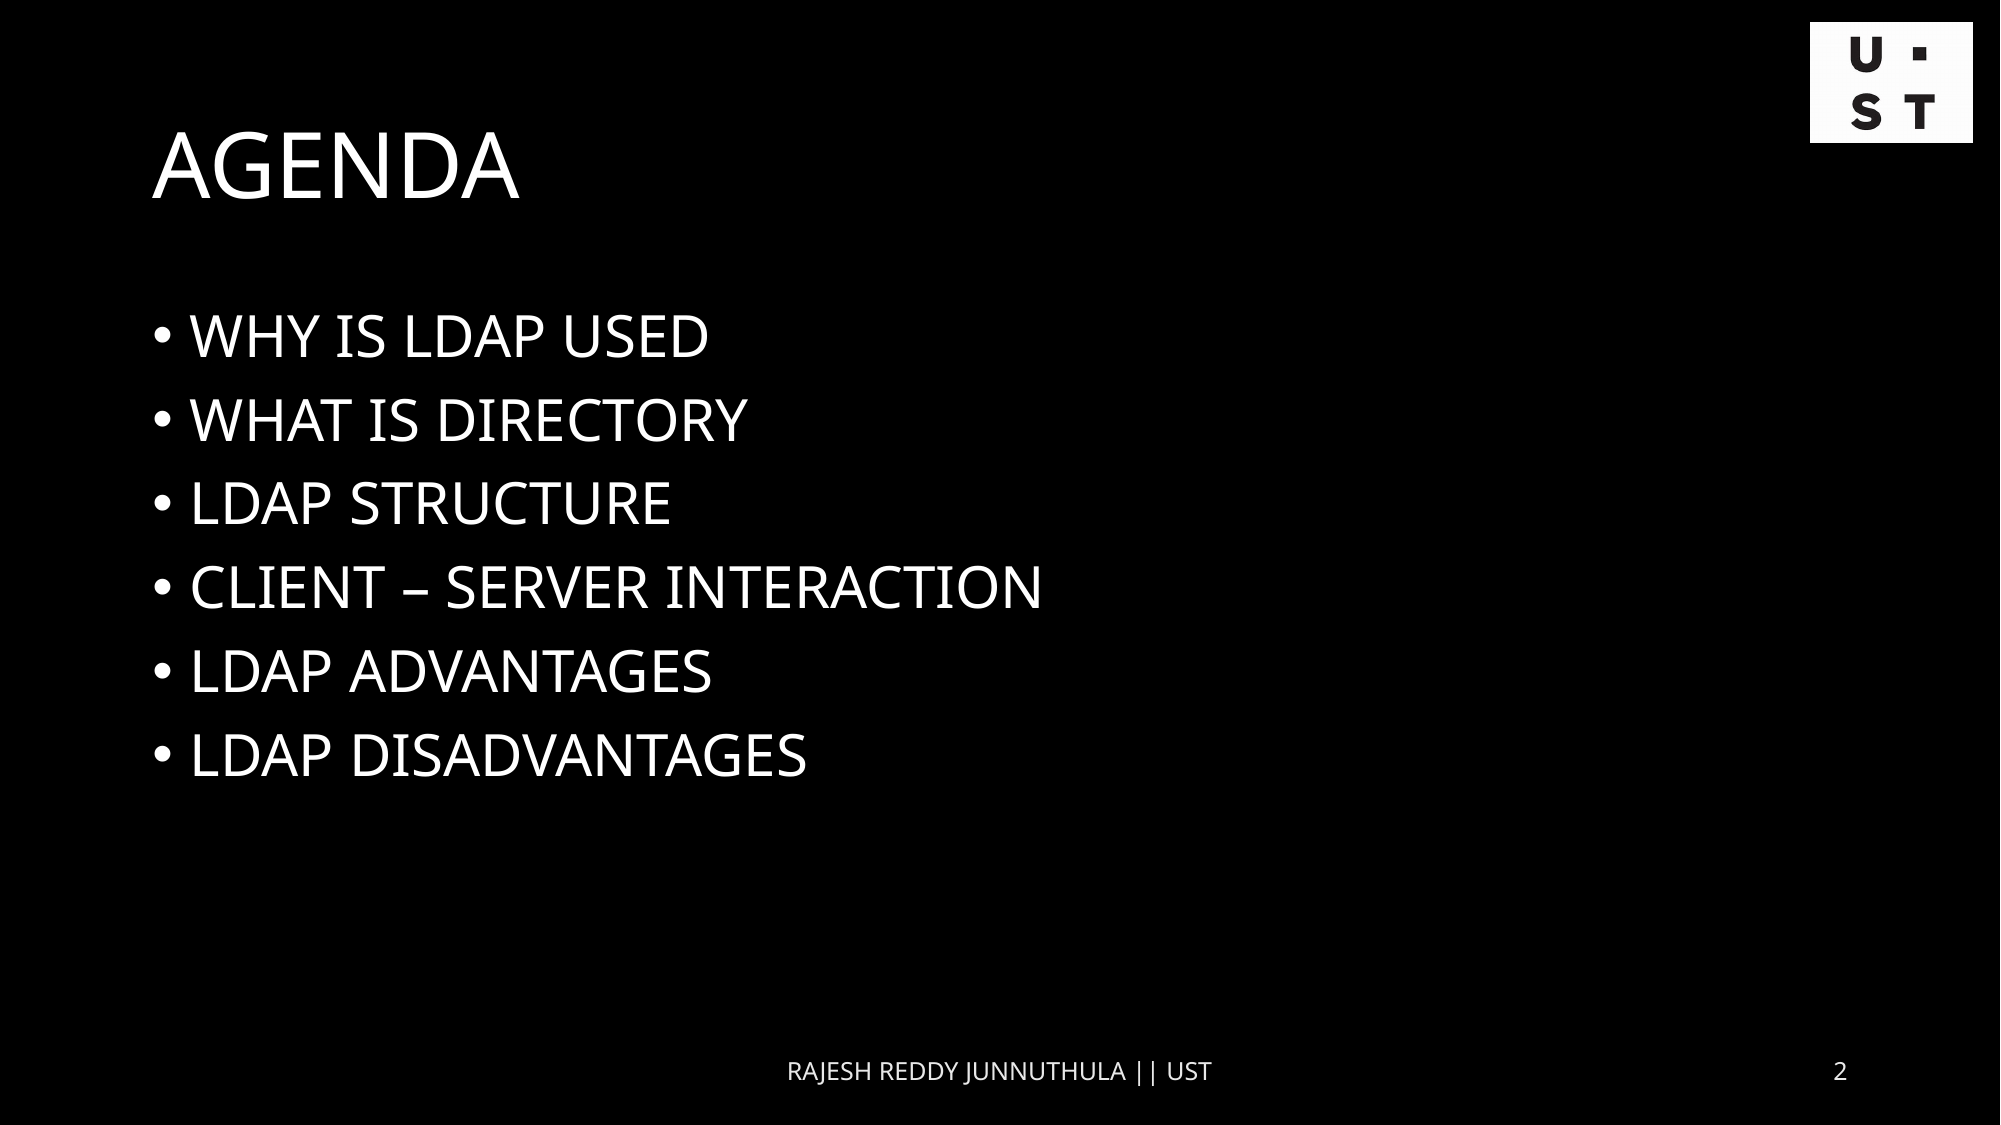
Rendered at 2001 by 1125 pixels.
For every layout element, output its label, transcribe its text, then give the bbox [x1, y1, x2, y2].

title AGENDA [137, 59, 1863, 278]
slide_number 2 [1412, 1042, 1863, 1103]
footer RAJESH REDDY JUNNUTHULA || UST [662, 1042, 1338, 1103]
list WHY IS LDAP USED WHAT IS DIRECTORY LDAP STRUCTURE CLIENT – SERVER INTERACTION LDAP ADVANTAGES LDAP DISADVANTAGES [137, 299, 1863, 1014]
picture [1809, 21, 1974, 144]
